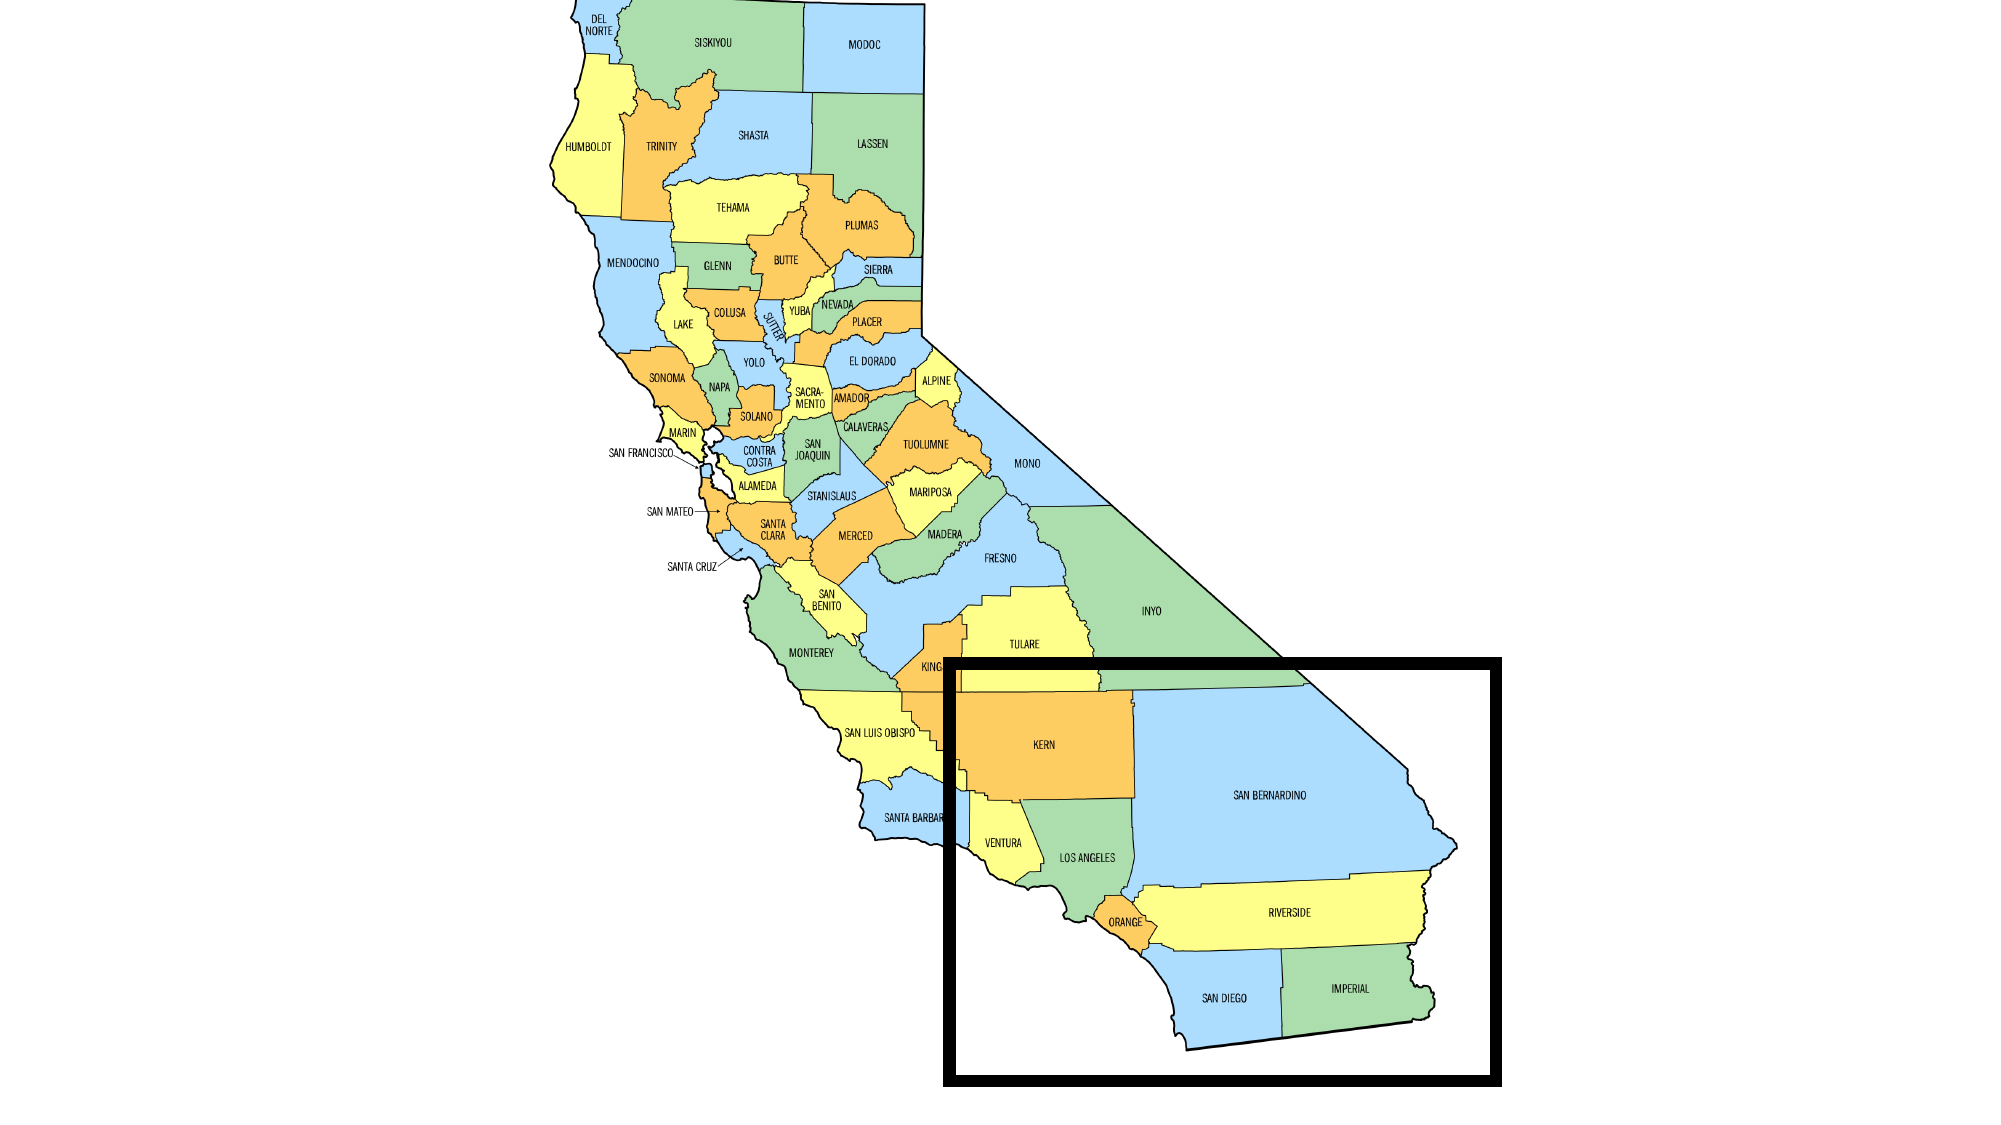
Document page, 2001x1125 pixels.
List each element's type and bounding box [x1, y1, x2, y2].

picture [521, 0, 1468, 1052]
text_box [948, 662, 1497, 1082]
